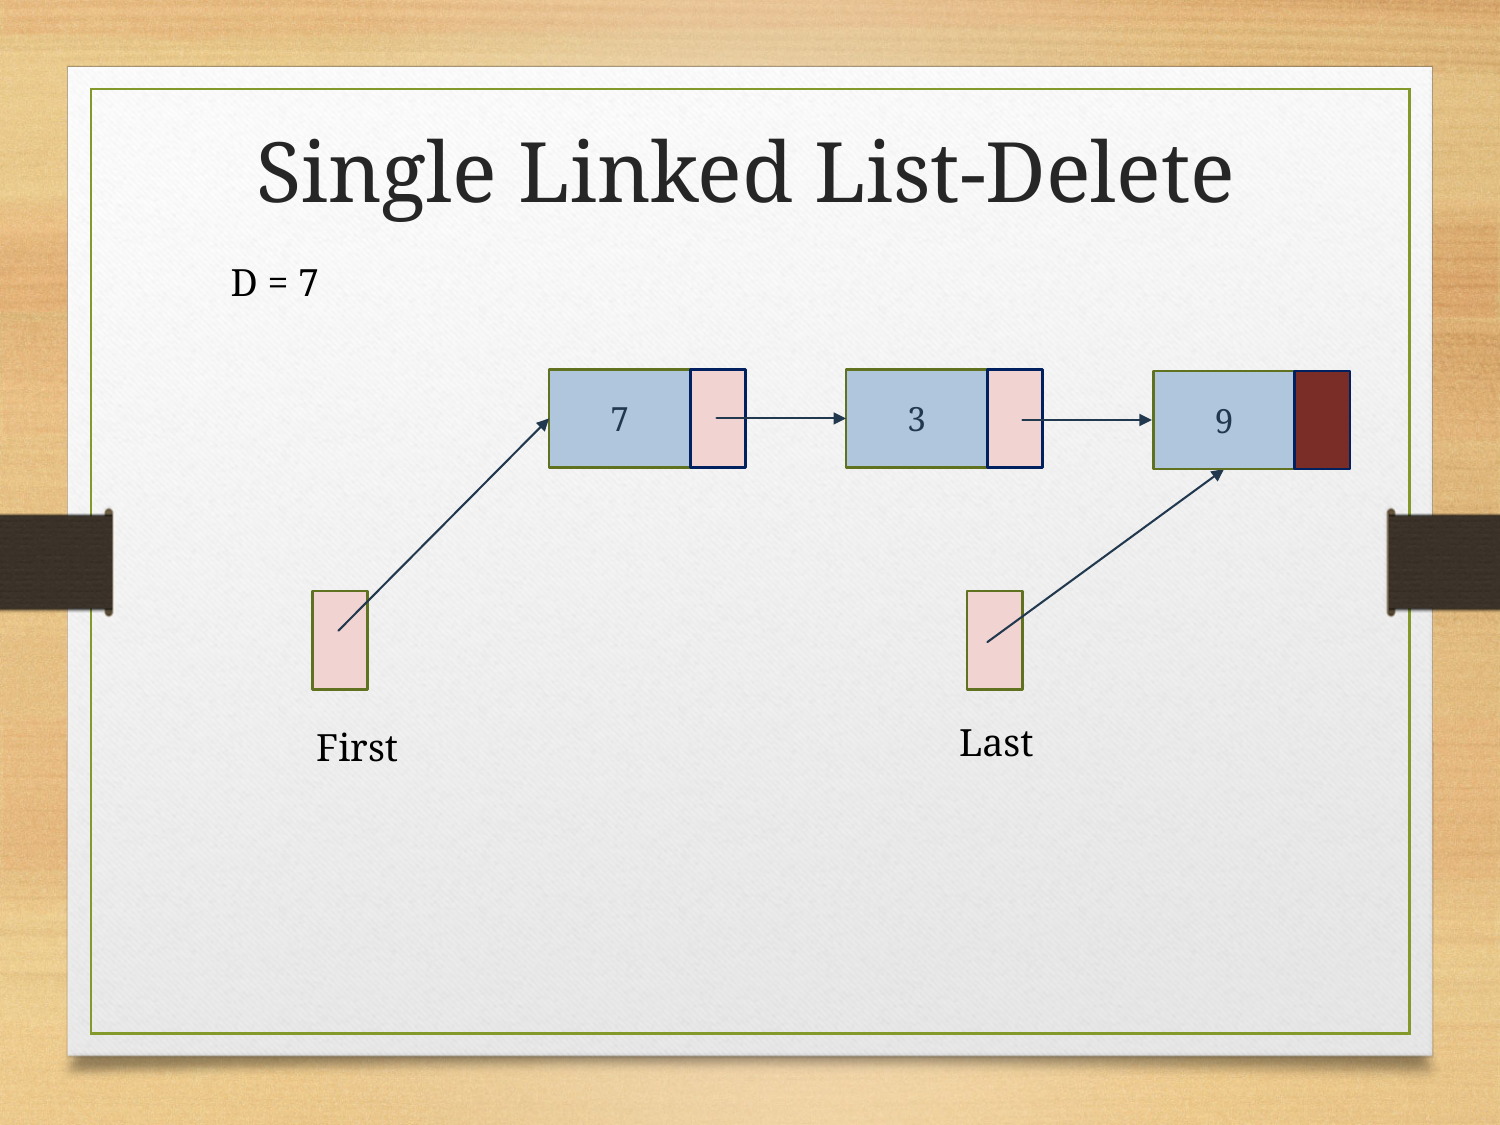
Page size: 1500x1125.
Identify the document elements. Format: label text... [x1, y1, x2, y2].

text_box D = 7 [215, 251, 335, 312]
text_box Last [944, 711, 1049, 772]
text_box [1153, 370, 1351, 470]
text_box [311, 590, 369, 691]
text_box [987, 468, 1225, 643]
picture [0, 0, 1500, 1125]
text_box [845, 369, 1043, 468]
text_box First [301, 716, 413, 777]
text_box Single Linked List-Delete [188, 112, 1304, 219]
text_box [338, 418, 550, 631]
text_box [548, 369, 746, 468]
text_box [966, 590, 1024, 691]
